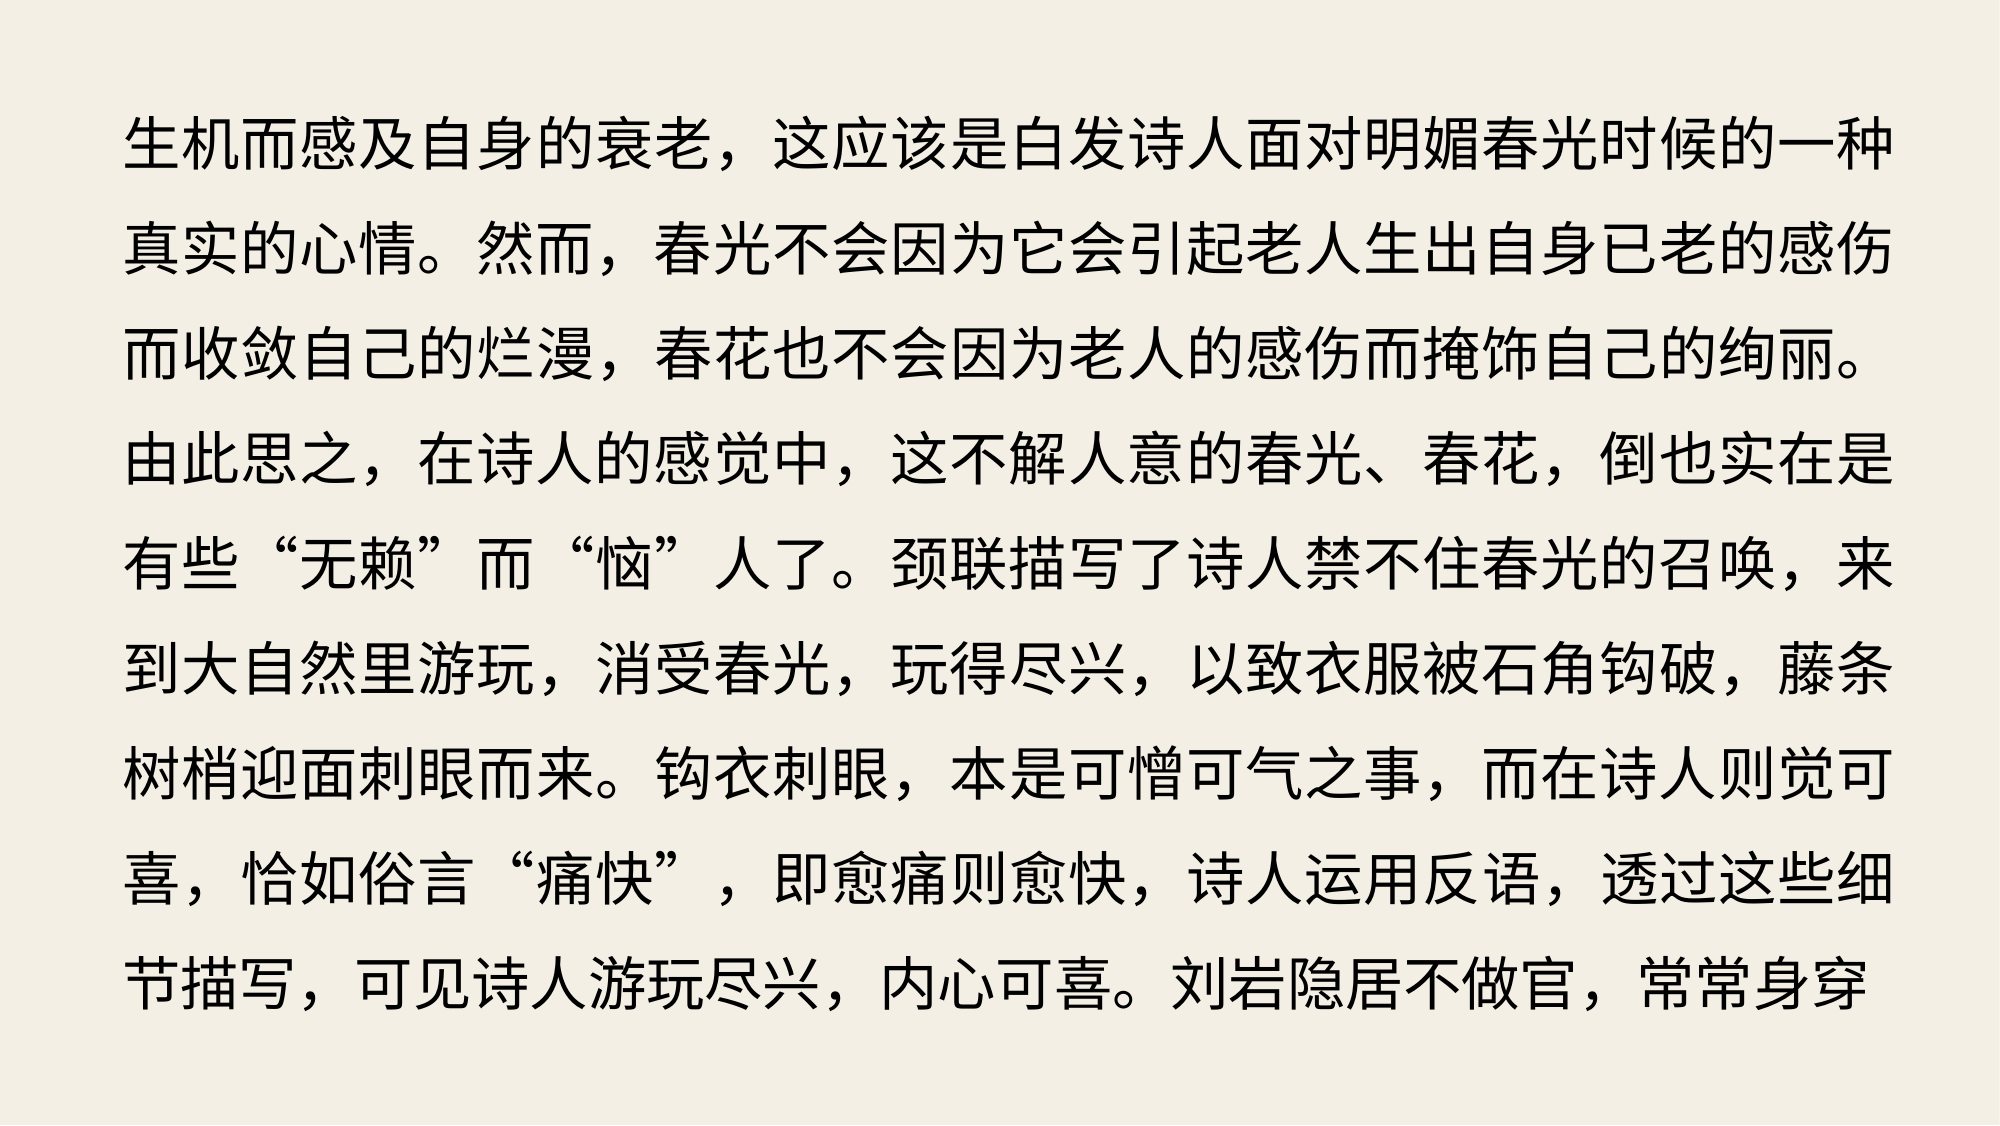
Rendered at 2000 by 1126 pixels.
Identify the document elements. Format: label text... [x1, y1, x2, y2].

text_box 生机而感及自身的衰老，这应该是白发诗人面对明媚春光时候的一种真实的心情。然而，春光不会因为它会引起老人生出自身已老的感伤而收敛自己的烂漫，春花也不会因为老人的感伤而掩饰自己的绚丽。由此思之，在诗人的感觉中，这不解人意的春光、春花，倒也实在是有些“无赖”而“恼”人了。颈联描写了诗人禁不住春光的召唤，来到大自然里游玩，消受春光，玩得尽兴，以致衣服被石角钩破，藤条树梢迎面刺眼而来。钩衣刺眼，本是可憎可气之事，而在诗人则觉可喜，恰如俗言“痛快”，即愈痛则愈快，诗人运用反语，透过这些细节描写，可见诗人游玩尽兴，内心可喜。刘岩隐居不做官，常常身穿 [102, 62, 1915, 1027]
